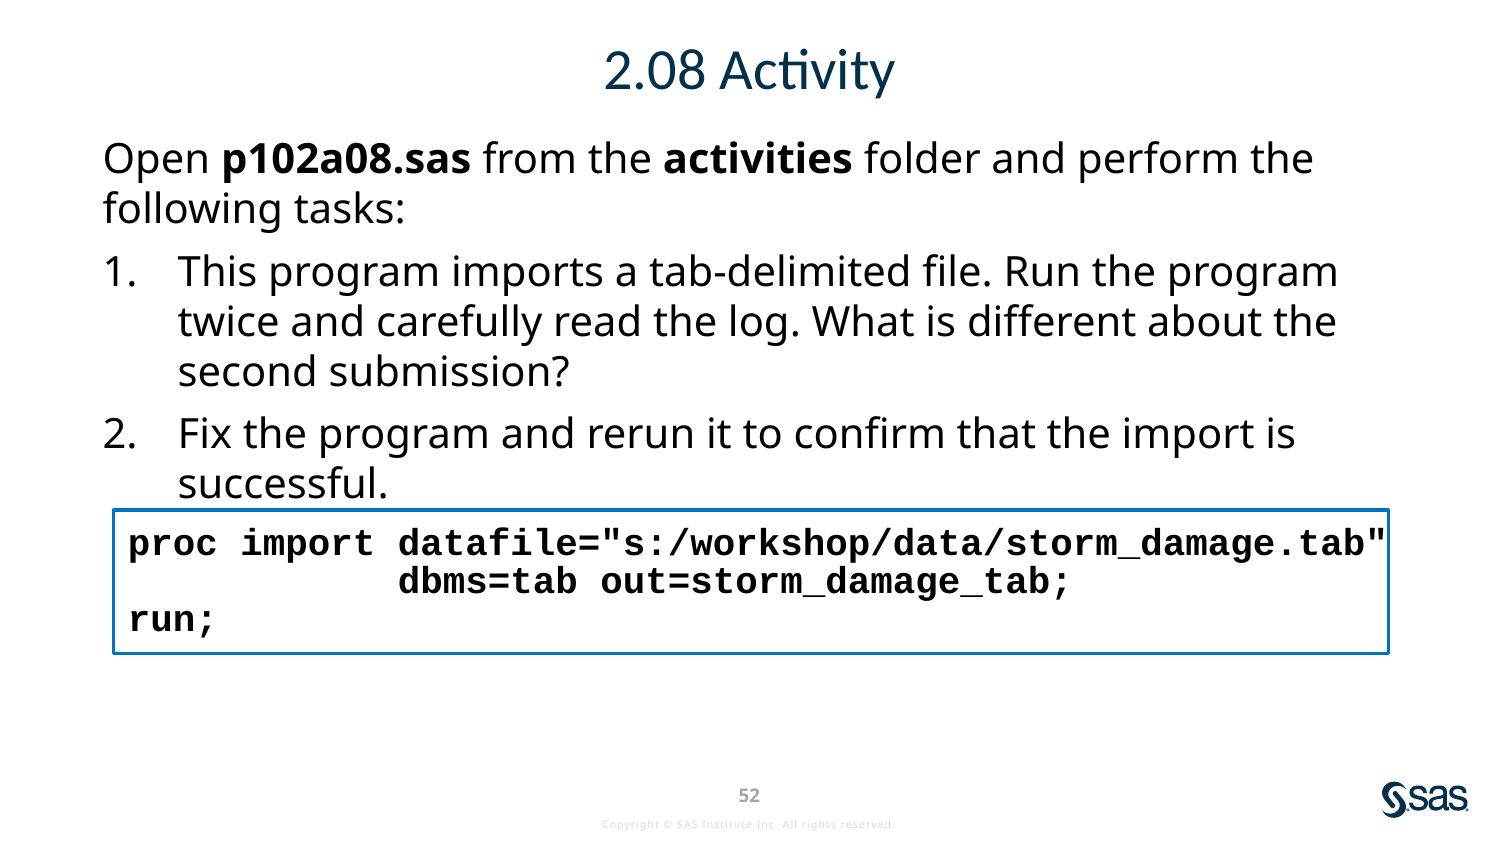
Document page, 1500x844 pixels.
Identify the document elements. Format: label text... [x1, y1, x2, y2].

text_box proc import datafile="s:/workshop/data/storm_damage.tab" dbms=tab out=storm_damage_tab; run; [113, 510, 1389, 654]
list Open p102a08.sas from the activities folder and perform the following tasks: This program imports a tab-delimited file. Run the program twice and carefully read the log. What is different about the second submission? Fix the program and rerun it to confirm that the import is successful. [102, 132, 1398, 730]
title 2.08 Activity [102, 31, 1398, 107]
